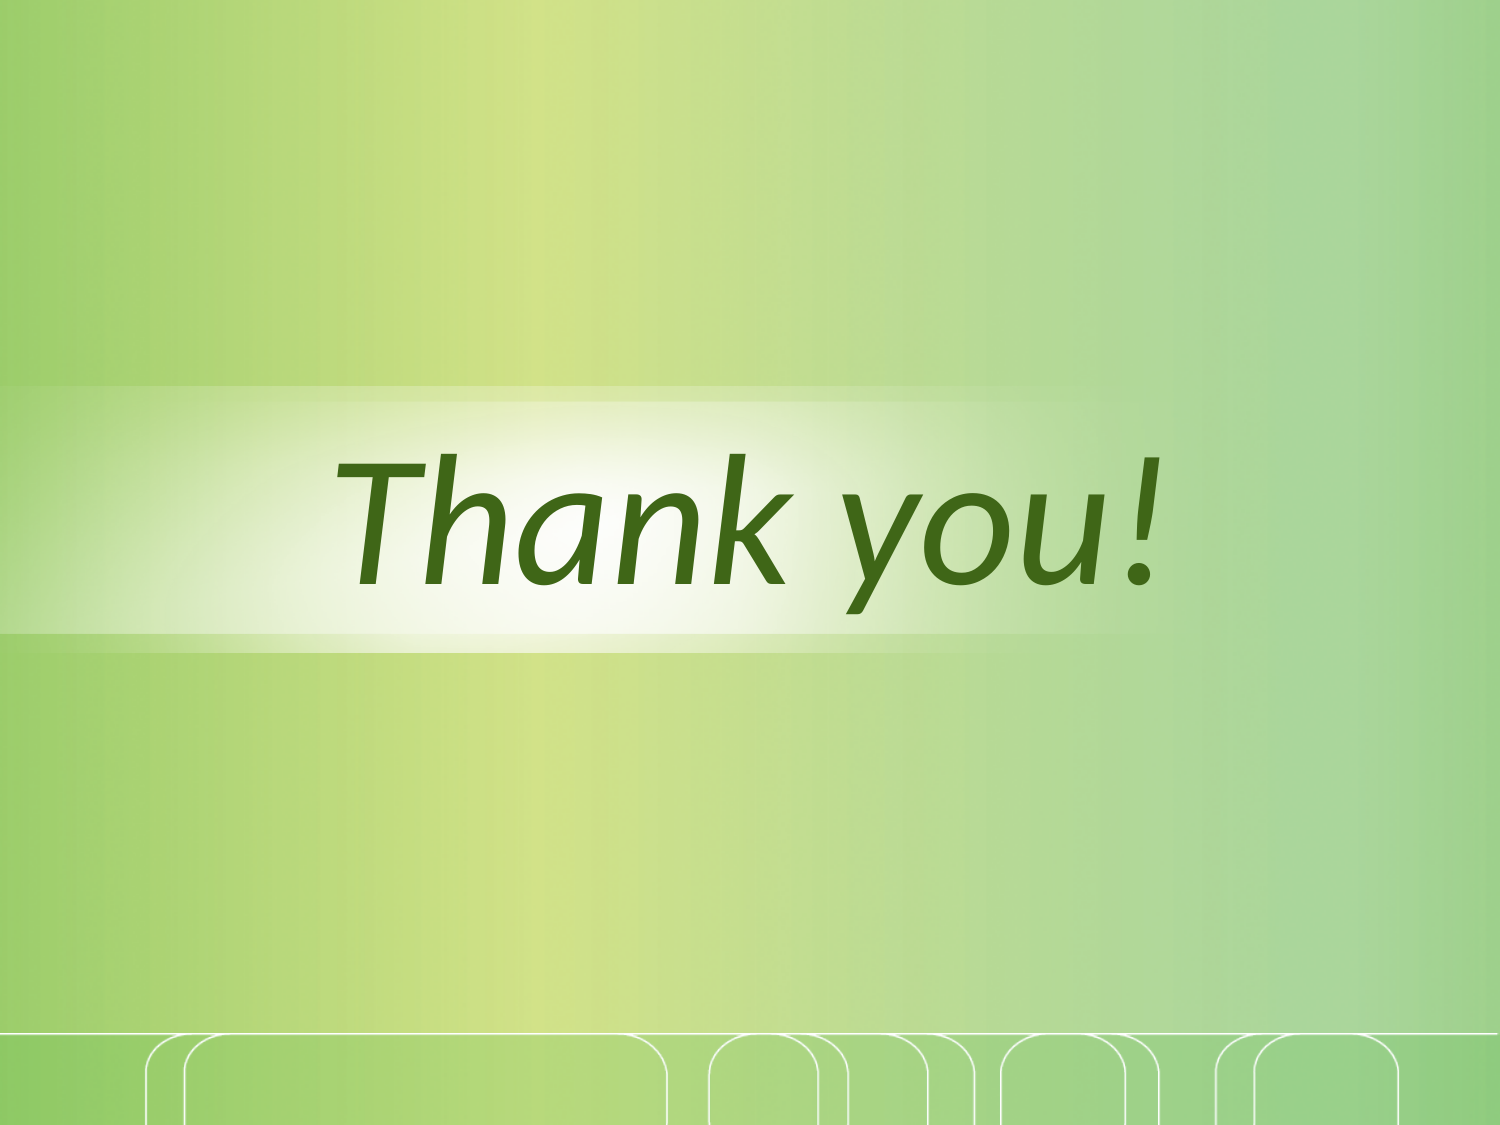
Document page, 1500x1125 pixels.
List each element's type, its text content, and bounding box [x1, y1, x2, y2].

list Thank you! [293, 422, 1207, 651]
picture [0, 0, 1500, 1125]
